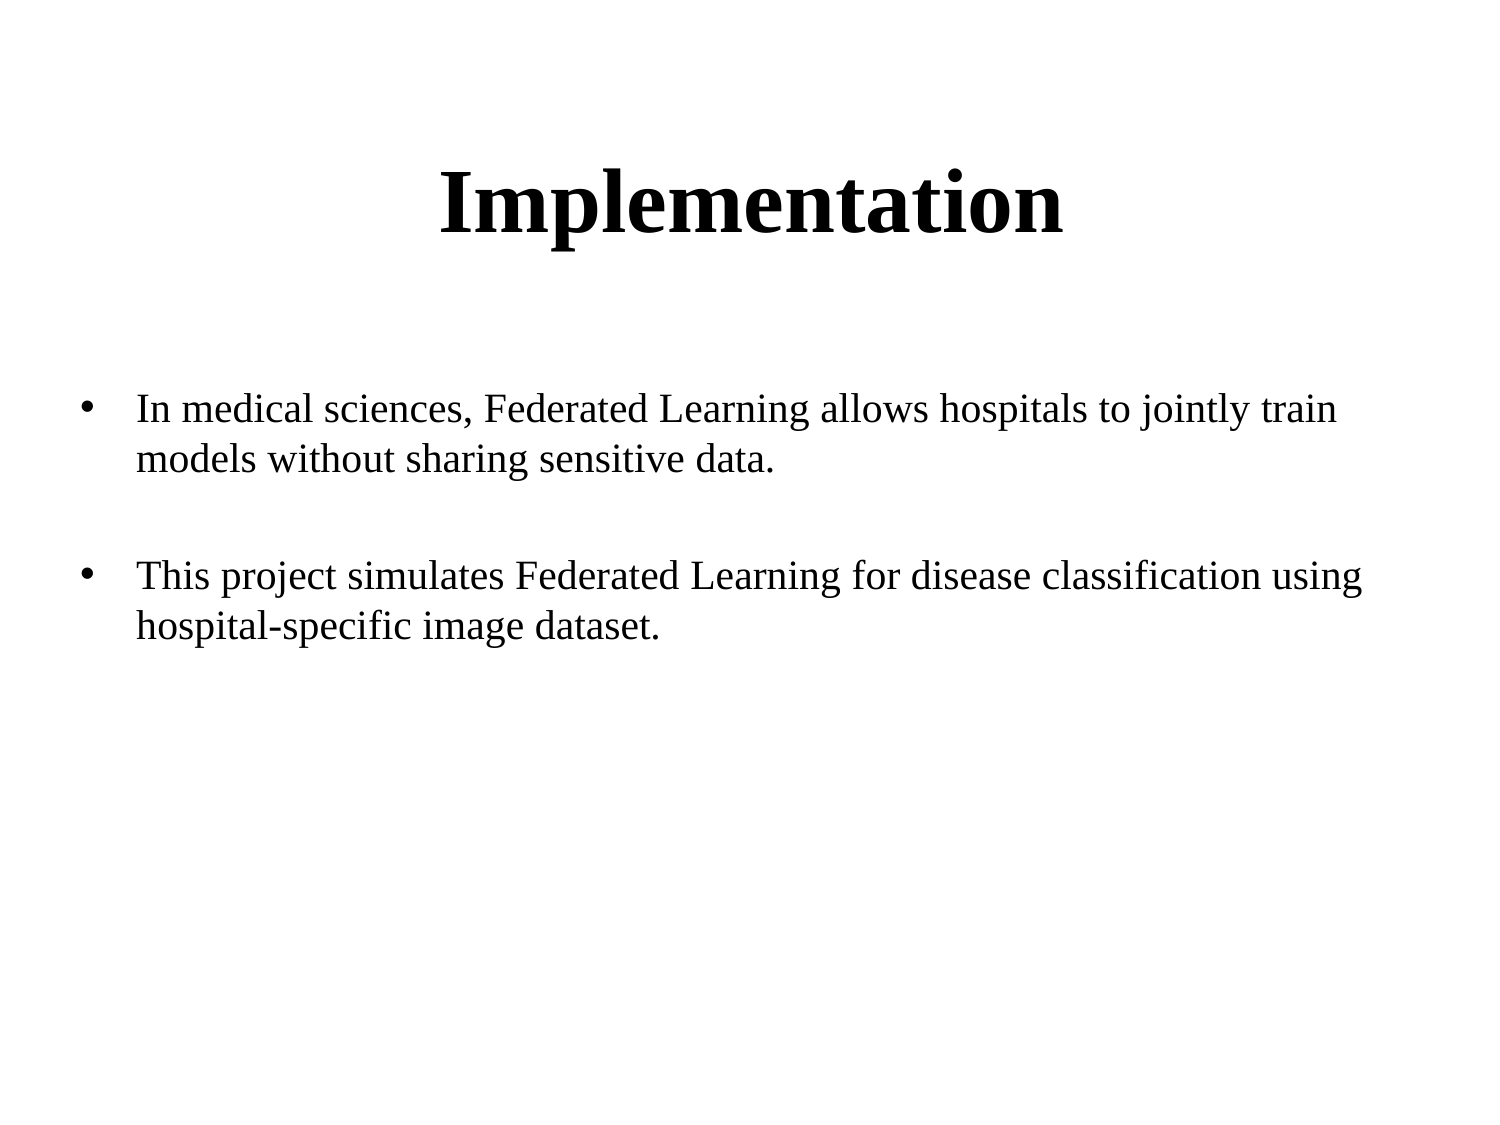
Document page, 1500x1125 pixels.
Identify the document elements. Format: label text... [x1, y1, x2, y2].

list In medical sciences, Federated Learning allows hospitals to jointly train models without sharing sensitive data. This project simulates Federated Learning for disease classification using hospital-specific image dataset. [64, 373, 1415, 1116]
title Implementation [76, 101, 1427, 290]
